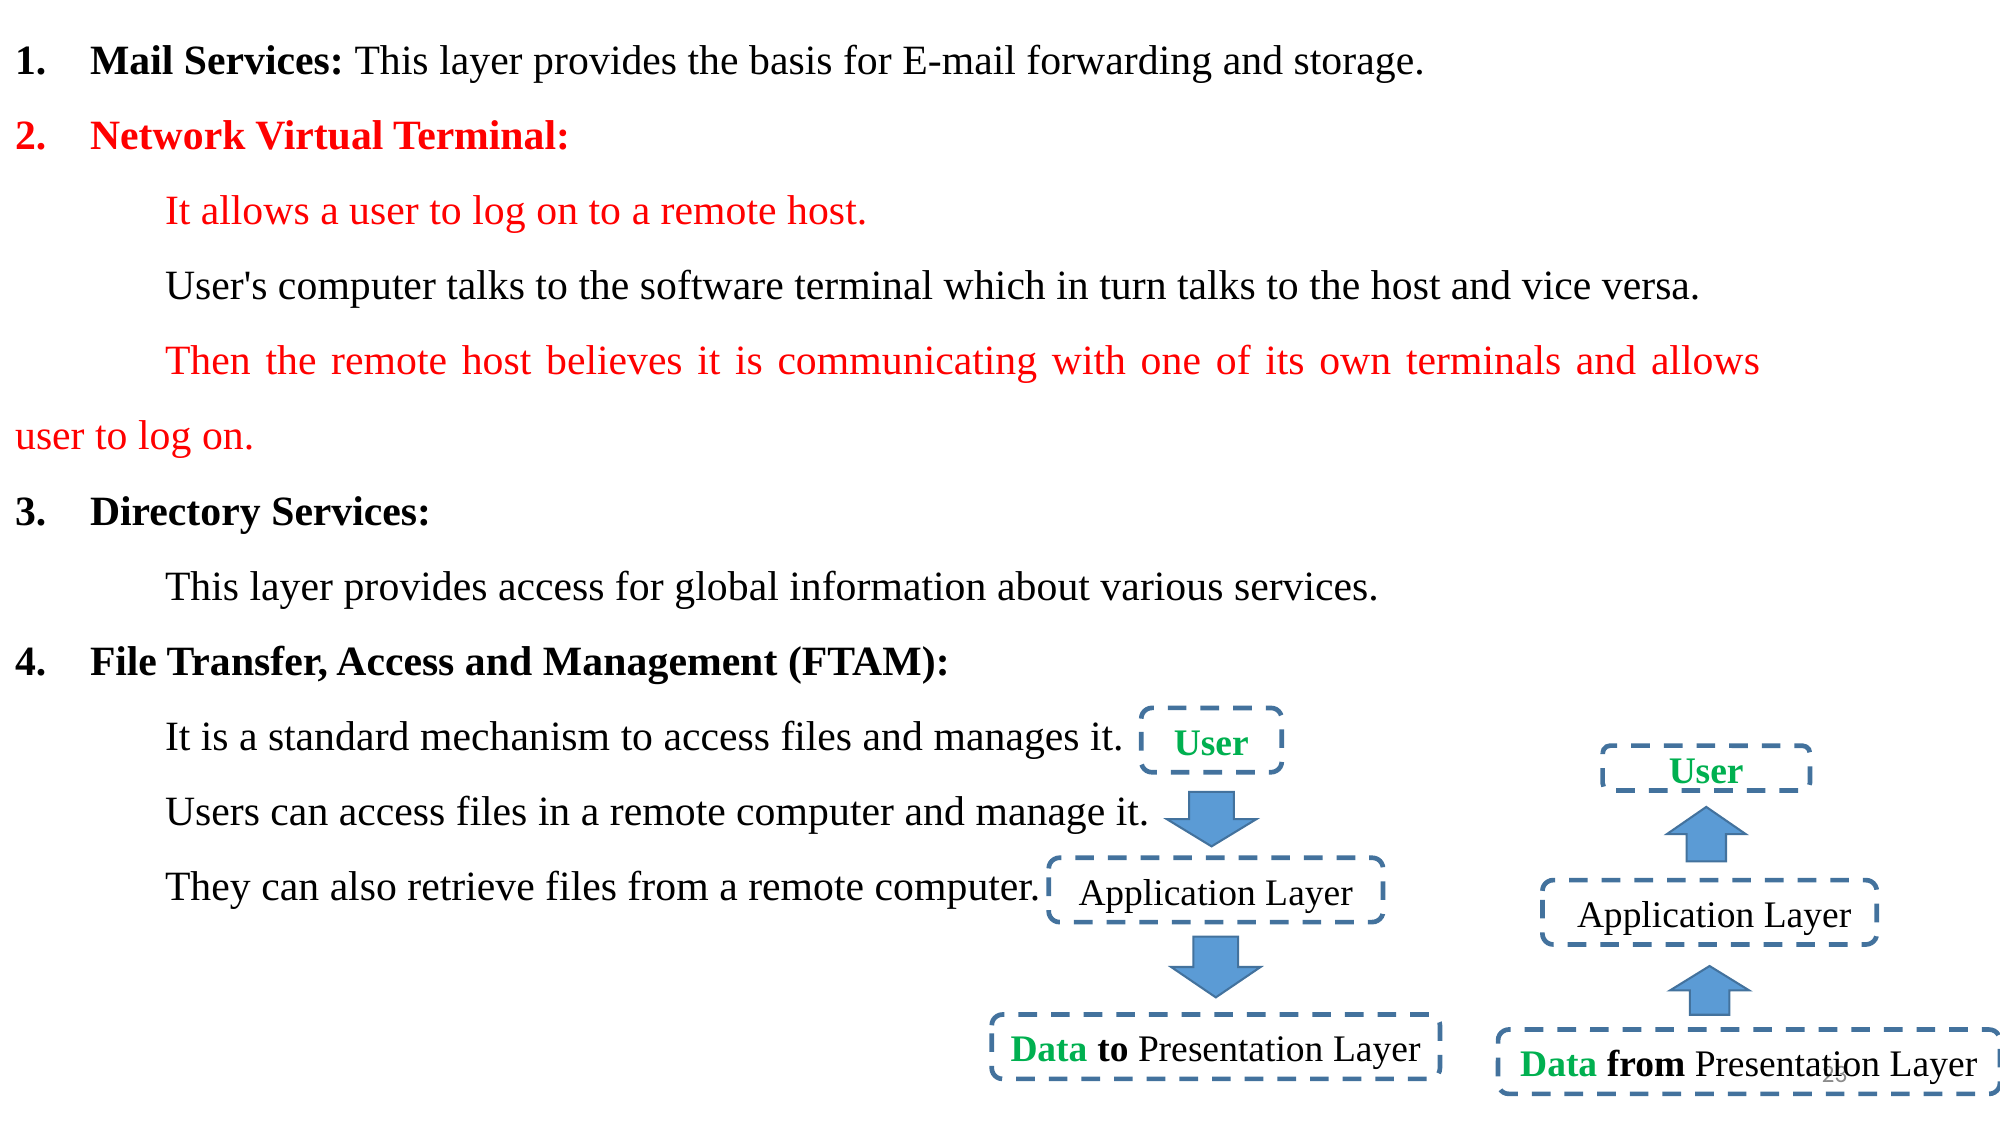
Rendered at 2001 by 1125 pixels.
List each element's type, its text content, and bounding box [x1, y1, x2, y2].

text_box [1167, 935, 1264, 999]
text_box [1663, 805, 1750, 863]
text_box [1666, 964, 1753, 1016]
text_box Data to Presentation Layer [990, 1013, 1441, 1080]
list Mail Services: This layer provides the basis for E-mail forwarding and storage. Network Virtual Terminal: It allows a user to log on to a remote host. User's computer talks to the software terminal which in turn talks to the host and vice versa. Then the remote host believes it is communicating with one of its own terminals and allows user to log on. Directory Services: This layer provides access for global information about various services. File Transfer, Access and Management (FTAM): It is a standard mechanism to access files and manages it. Users can access files in a remote computer and manage it. They can also retrieve files from a remote computer. [0, 0, 1898, 1059]
text_box User [1601, 744, 1811, 792]
text_box Application Layer [1541, 879, 1878, 946]
text_box Data from Presentation Layer [1497, 1028, 2000, 1095]
slide_number 23 [1412, 1042, 1863, 1103]
text_box [1163, 790, 1261, 848]
text_box Application Layer [1047, 856, 1385, 924]
text_box User [1140, 706, 1283, 774]
